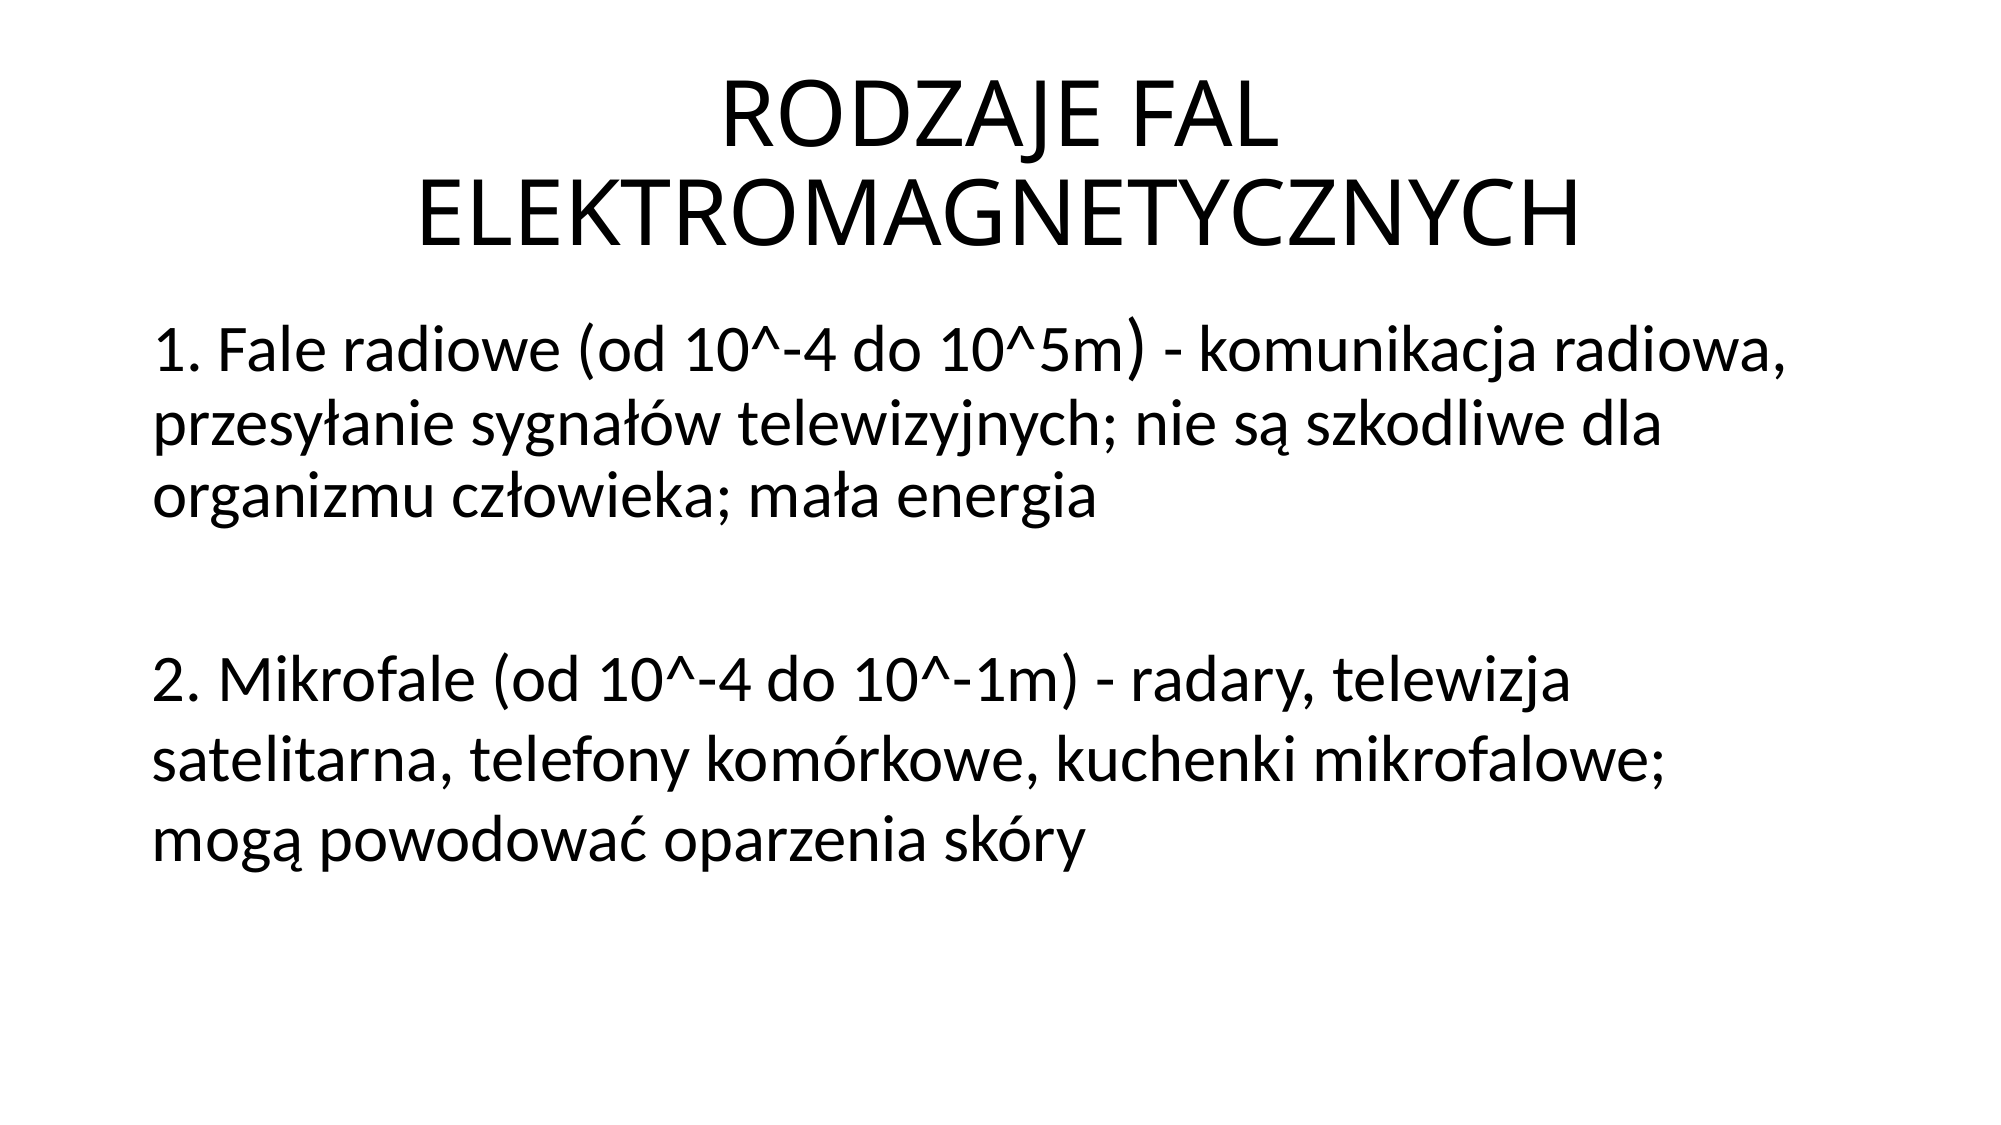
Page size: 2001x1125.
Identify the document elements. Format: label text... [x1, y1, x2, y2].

title RODZAJE FAL ELEKTROMAGNETYCZNYCH [137, 59, 1863, 278]
text_box 2. Mikrofale (od 10^-4 do 10^-1m) - radary, telewizja satelitarna, telefony komórkowe, kuchenki mikrofalowe; mogą powodować oparzenia skóry [136, 627, 1689, 882]
list 1. Fale radiowe (od 10^-4 do 10^5m) - komunikacja radiowa, przesyłanie sygnałów telewizyjnych; nie są szkodliwe dla organizmu człowieka; mała energia [137, 299, 1863, 1014]
